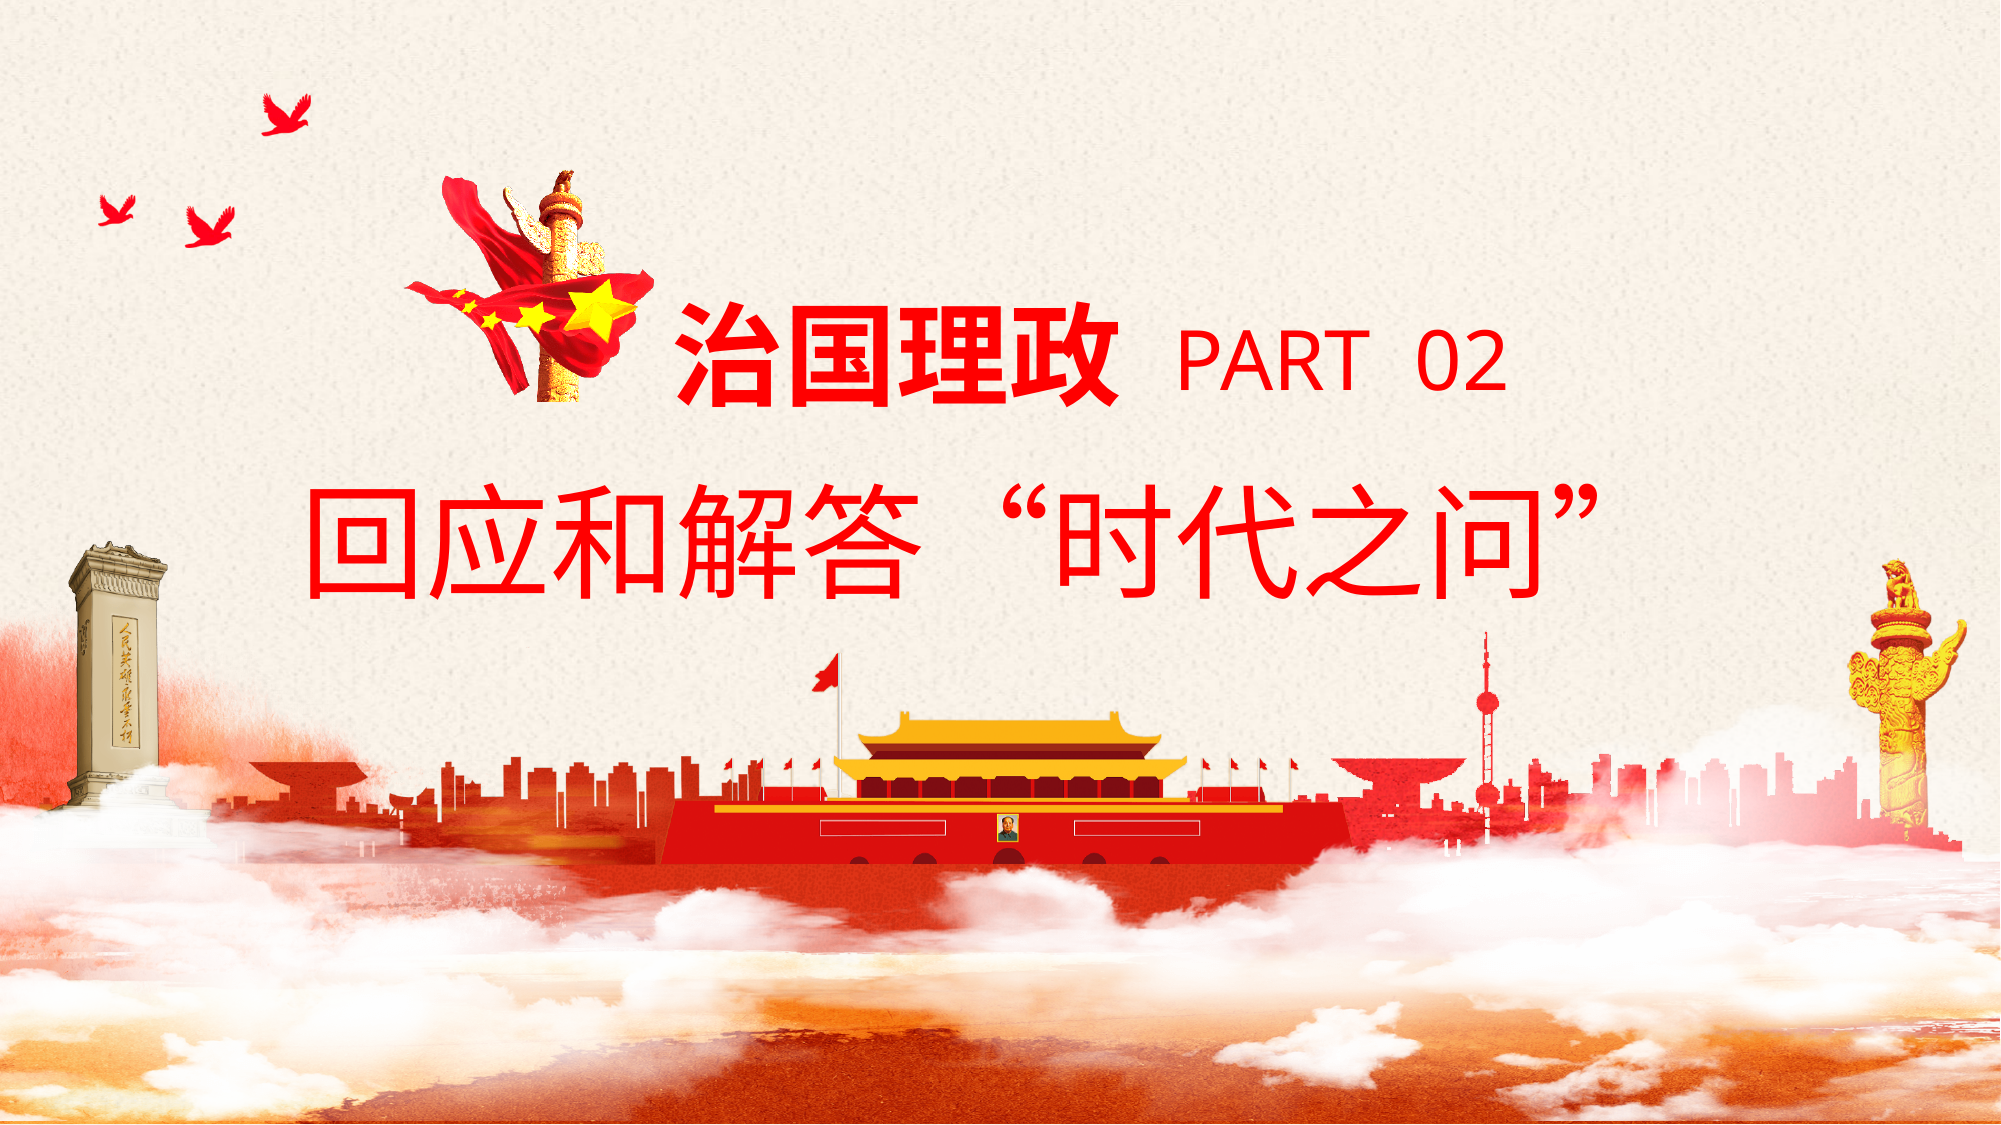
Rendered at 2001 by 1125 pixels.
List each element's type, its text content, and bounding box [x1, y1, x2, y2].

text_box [391, 152, 1551, 429]
text_box 回应和解答“时代之问” [285, 456, 1721, 622]
picture [0, 0, 2001, 1125]
